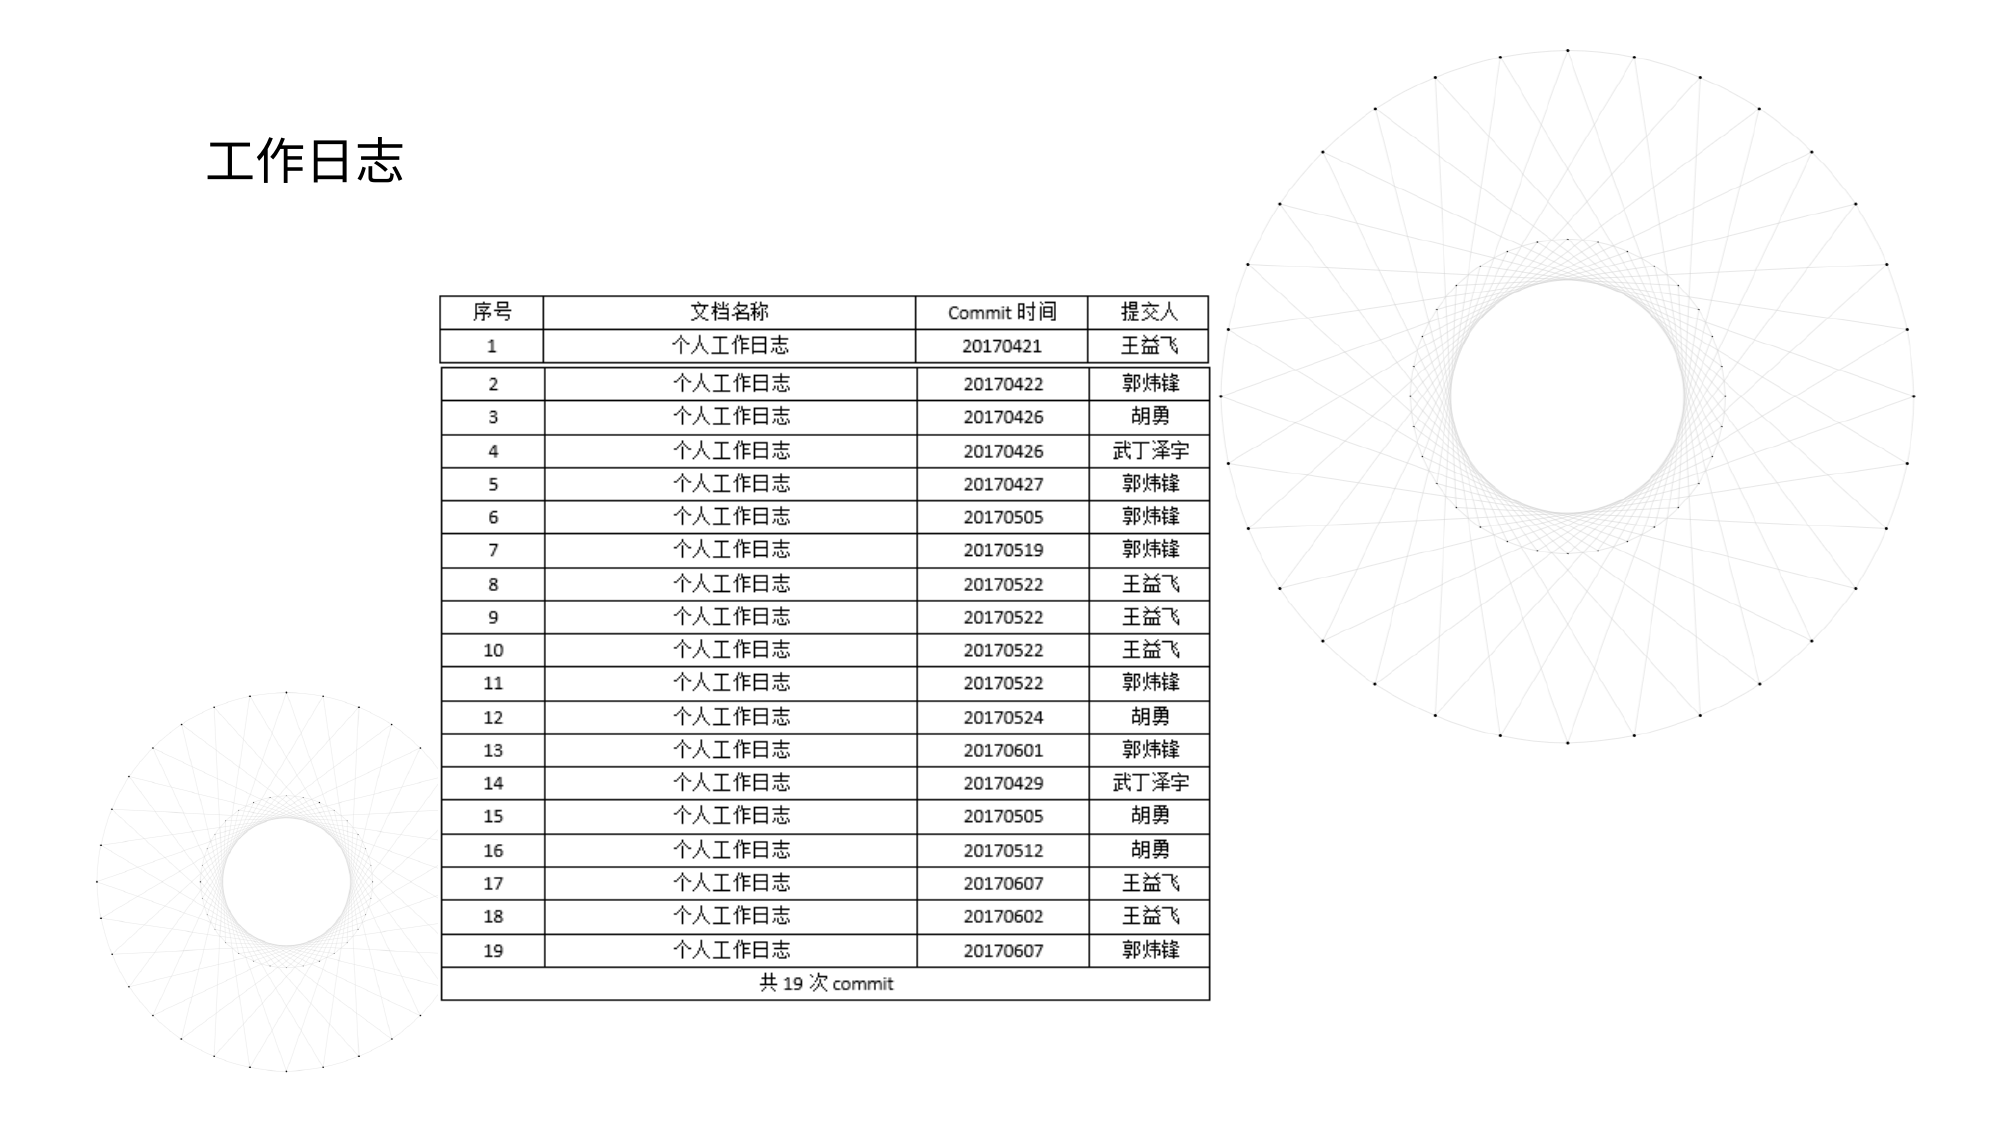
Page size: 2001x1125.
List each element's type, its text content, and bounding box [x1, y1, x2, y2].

picture [91, 33, 1936, 1080]
text_box 工作日志 [190, 122, 1807, 197]
